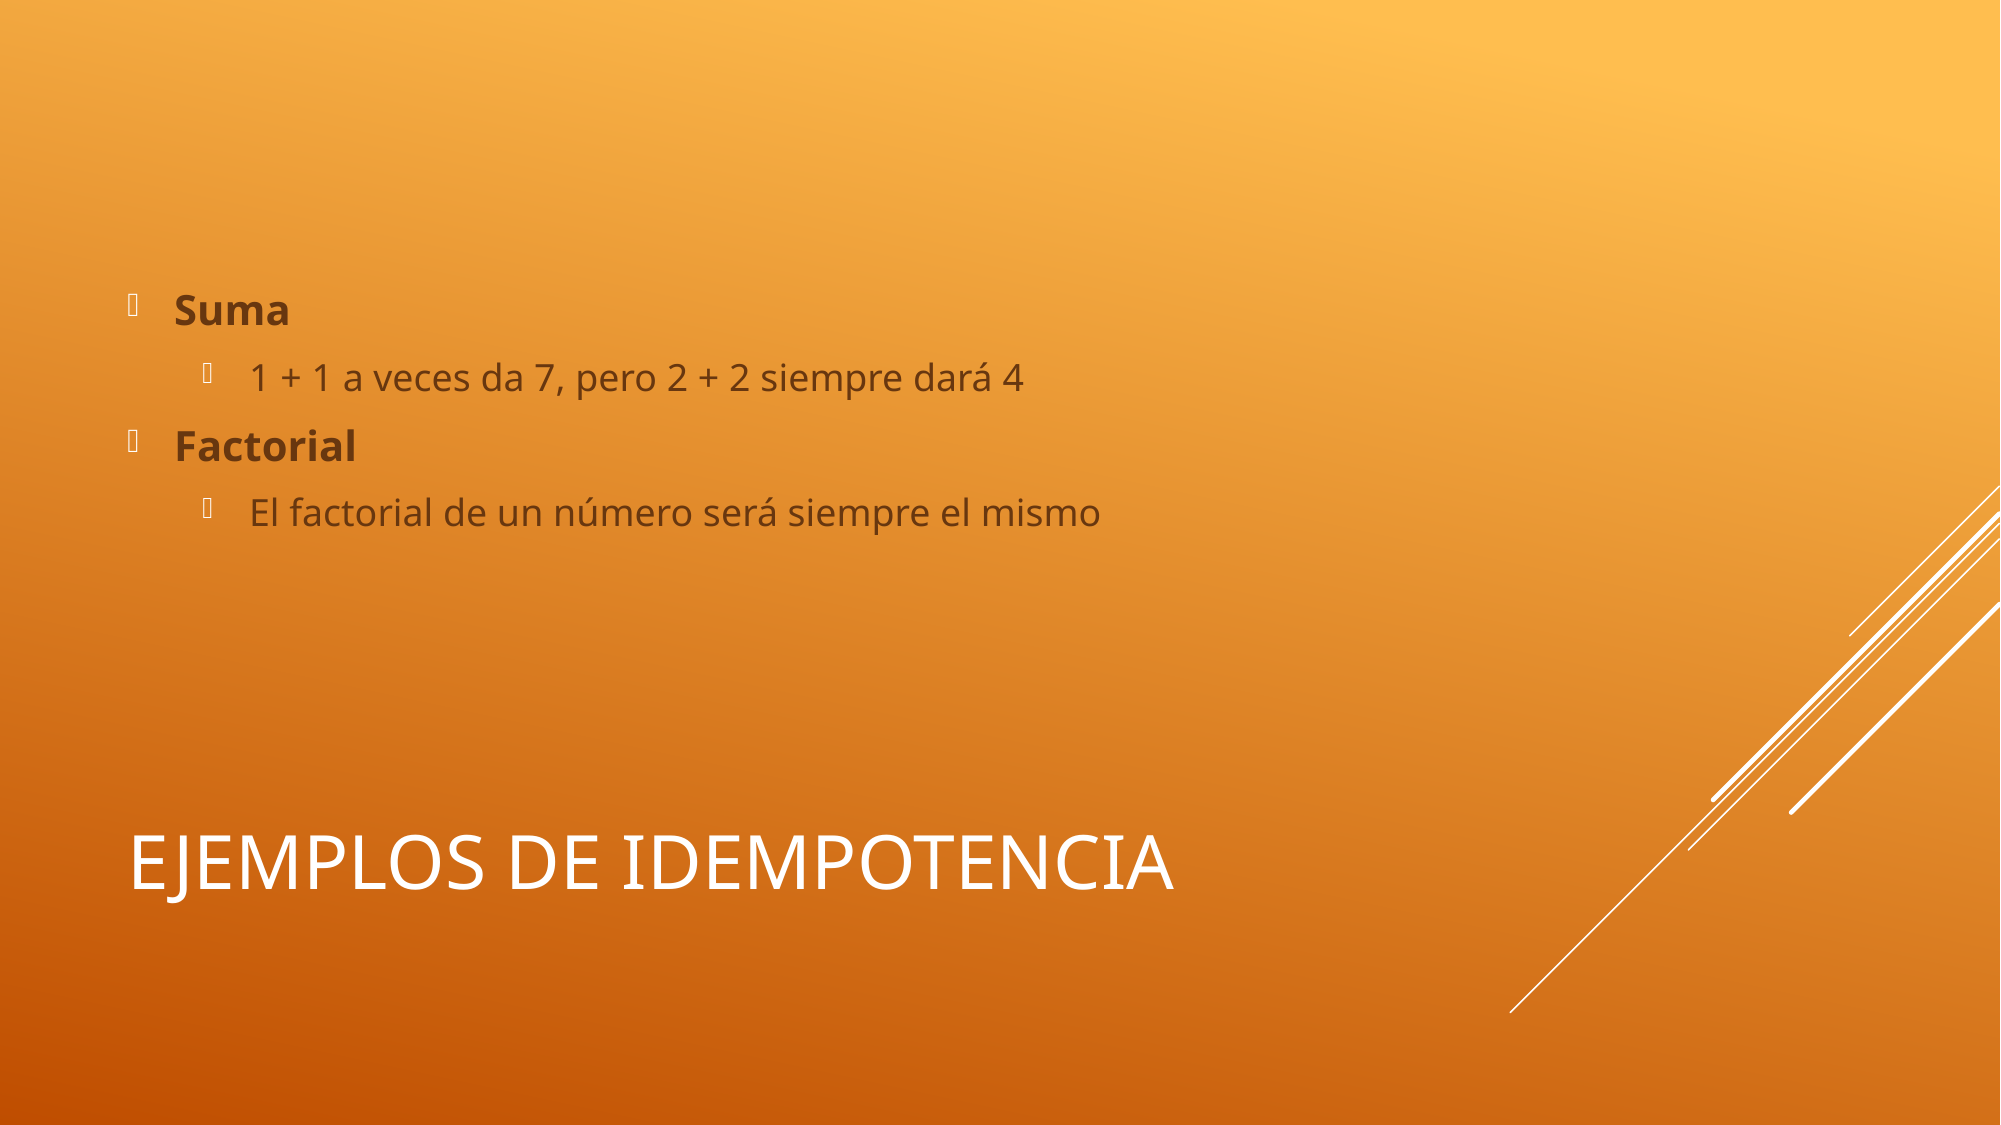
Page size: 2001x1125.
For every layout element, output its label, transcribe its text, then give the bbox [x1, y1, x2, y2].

list Suma 1 + 1 a veces da 7, pero 2 + 2 siempre dará 4 Factorial El factorial de un número será siempre el mismo [112, 112, 1513, 706]
title Ejemplos de idempotencia [112, 736, 1513, 984]
